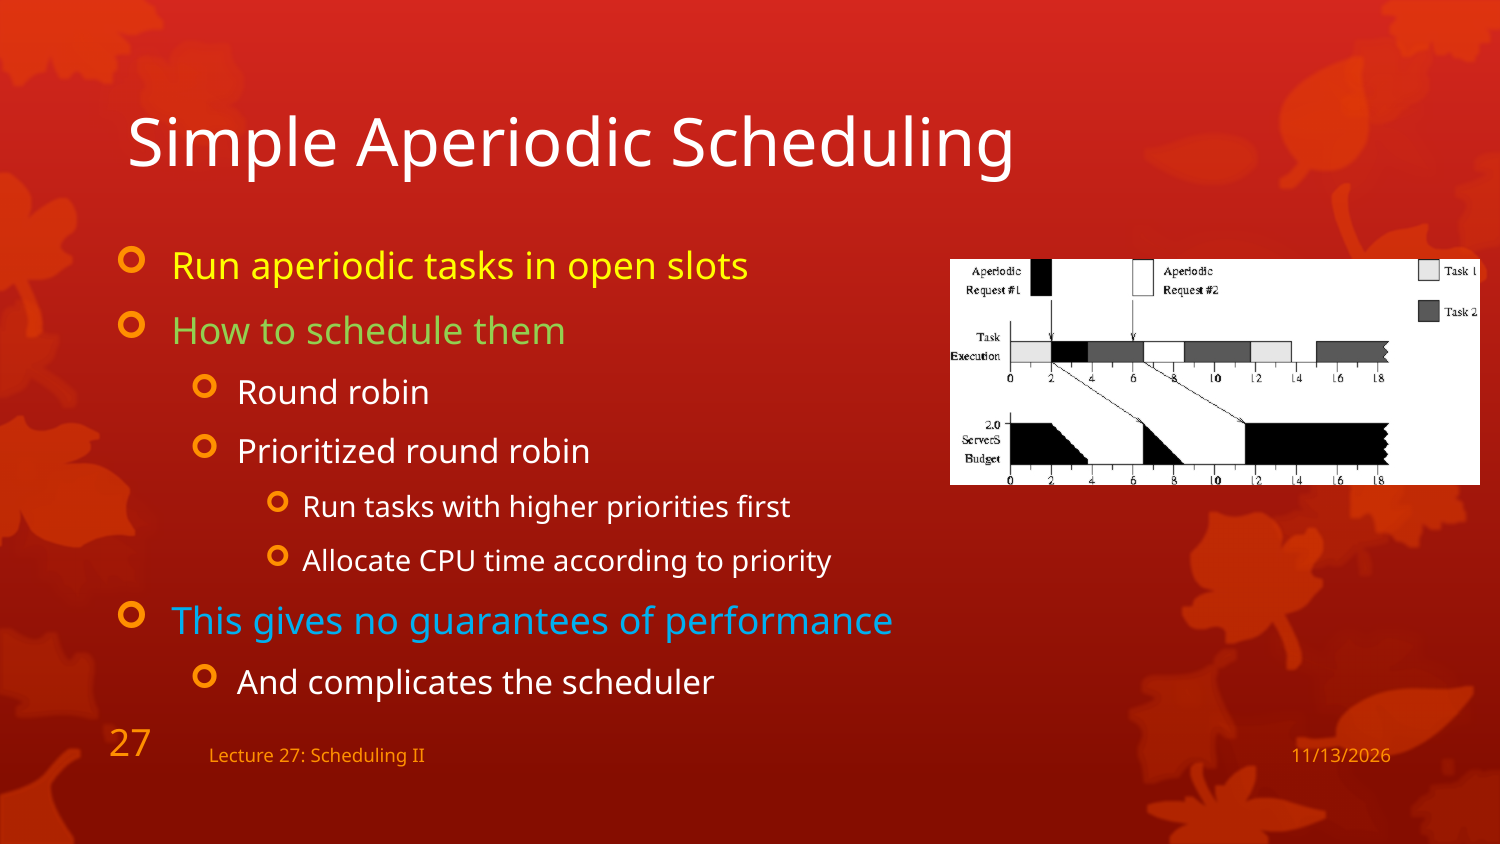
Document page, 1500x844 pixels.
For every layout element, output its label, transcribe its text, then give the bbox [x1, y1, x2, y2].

list Run aperiodic tasks in open slots How to schedule them Round robin Prioritized round robin Run tasks with higher priorities first Allocate CPU time according to priority This gives no guarantees of performance And complicates the scheduler [99, 222, 1335, 721]
slide_number 27 [93, 732, 194, 778]
footer Lecture 27: Scheduling II [194, 732, 1056, 778]
picture [949, 258, 1480, 485]
title Simple Aperiodic Scheduling [112, 83, 1335, 197]
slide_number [1056, 732, 1406, 778]
